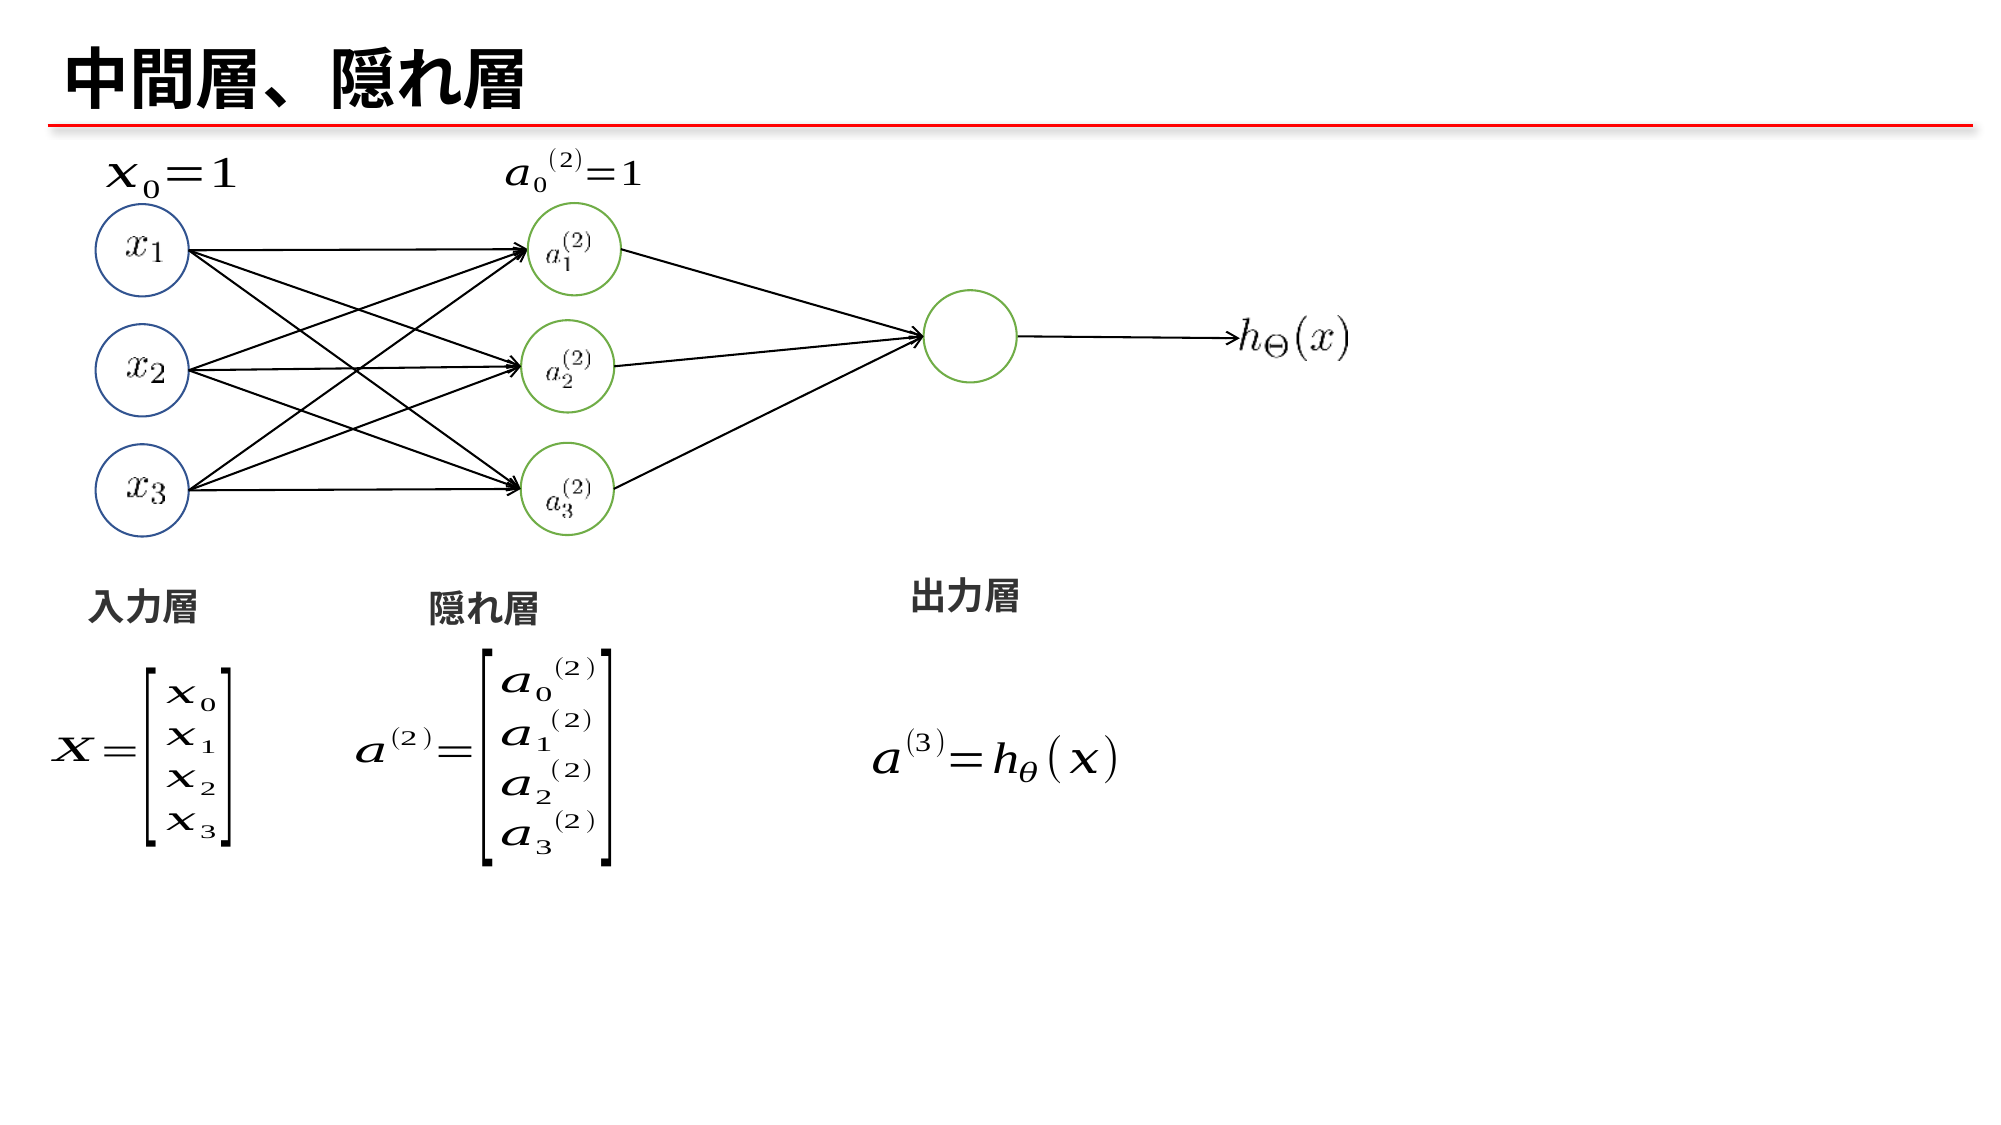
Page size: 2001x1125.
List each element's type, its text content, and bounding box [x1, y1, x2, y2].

text_box [519, 441, 615, 537]
text_box [526, 201, 622, 297]
text_box [924, 289, 1018, 384]
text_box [188, 249, 528, 491]
text_box [94, 203, 190, 298]
picture [546, 230, 590, 271]
title 中間層、隠れ層 [47, 37, 1974, 126]
text_box 隠れ層 [413, 577, 557, 637]
picture [125, 357, 164, 383]
picture [1239, 315, 1348, 361]
text_box [528, 319, 613, 414]
text_box 入力層 [72, 575, 216, 635]
text_box [94, 323, 188, 418]
picture [125, 236, 163, 262]
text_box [620, 249, 924, 336]
text_box [94, 443, 190, 538]
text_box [613, 336, 924, 489]
picture [546, 348, 590, 388]
picture [125, 477, 165, 504]
text_box 出力層 [894, 564, 1037, 625]
picture [546, 477, 590, 518]
